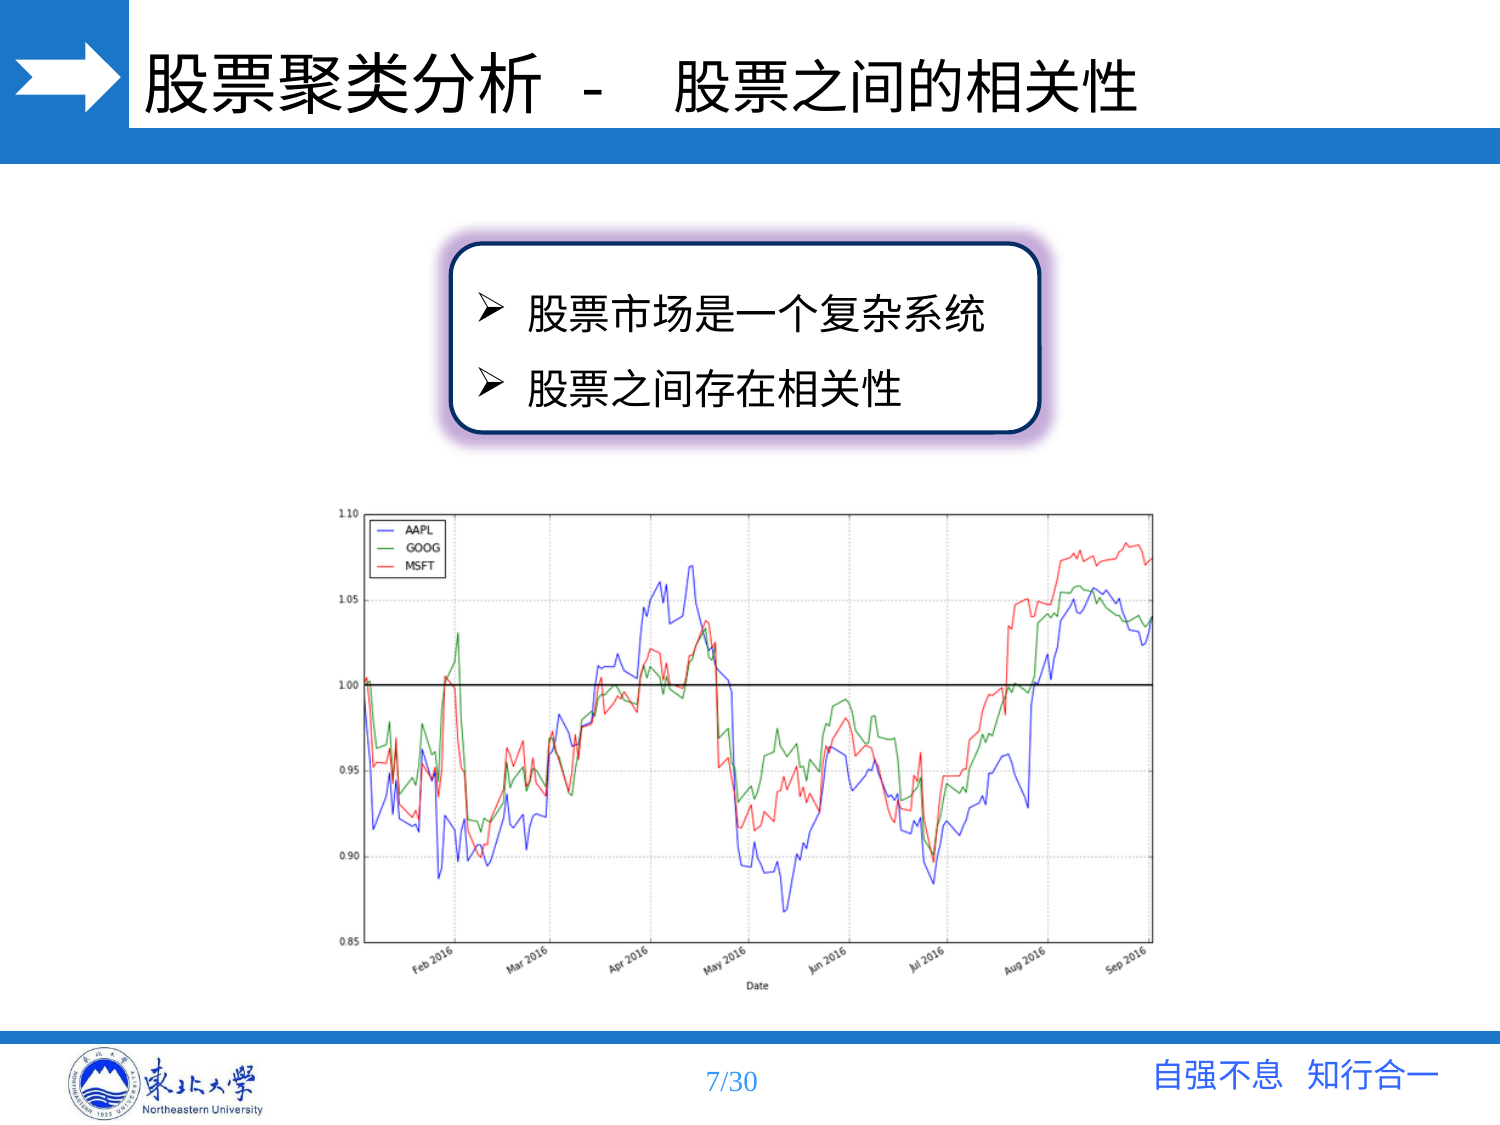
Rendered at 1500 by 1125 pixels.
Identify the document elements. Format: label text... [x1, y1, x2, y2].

picture [64, 1046, 266, 1121]
text_box 7/30 [690, 1055, 797, 1105]
picture [0, 0, 1500, 164]
text_box 股票市场是一个复杂系统 股票之间存在相关性 [448, 241, 1042, 435]
picture [0, 1031, 1500, 1044]
title 股票聚类分析 - 股票之间的相关性 [128, 35, 1432, 129]
picture [332, 503, 1159, 998]
